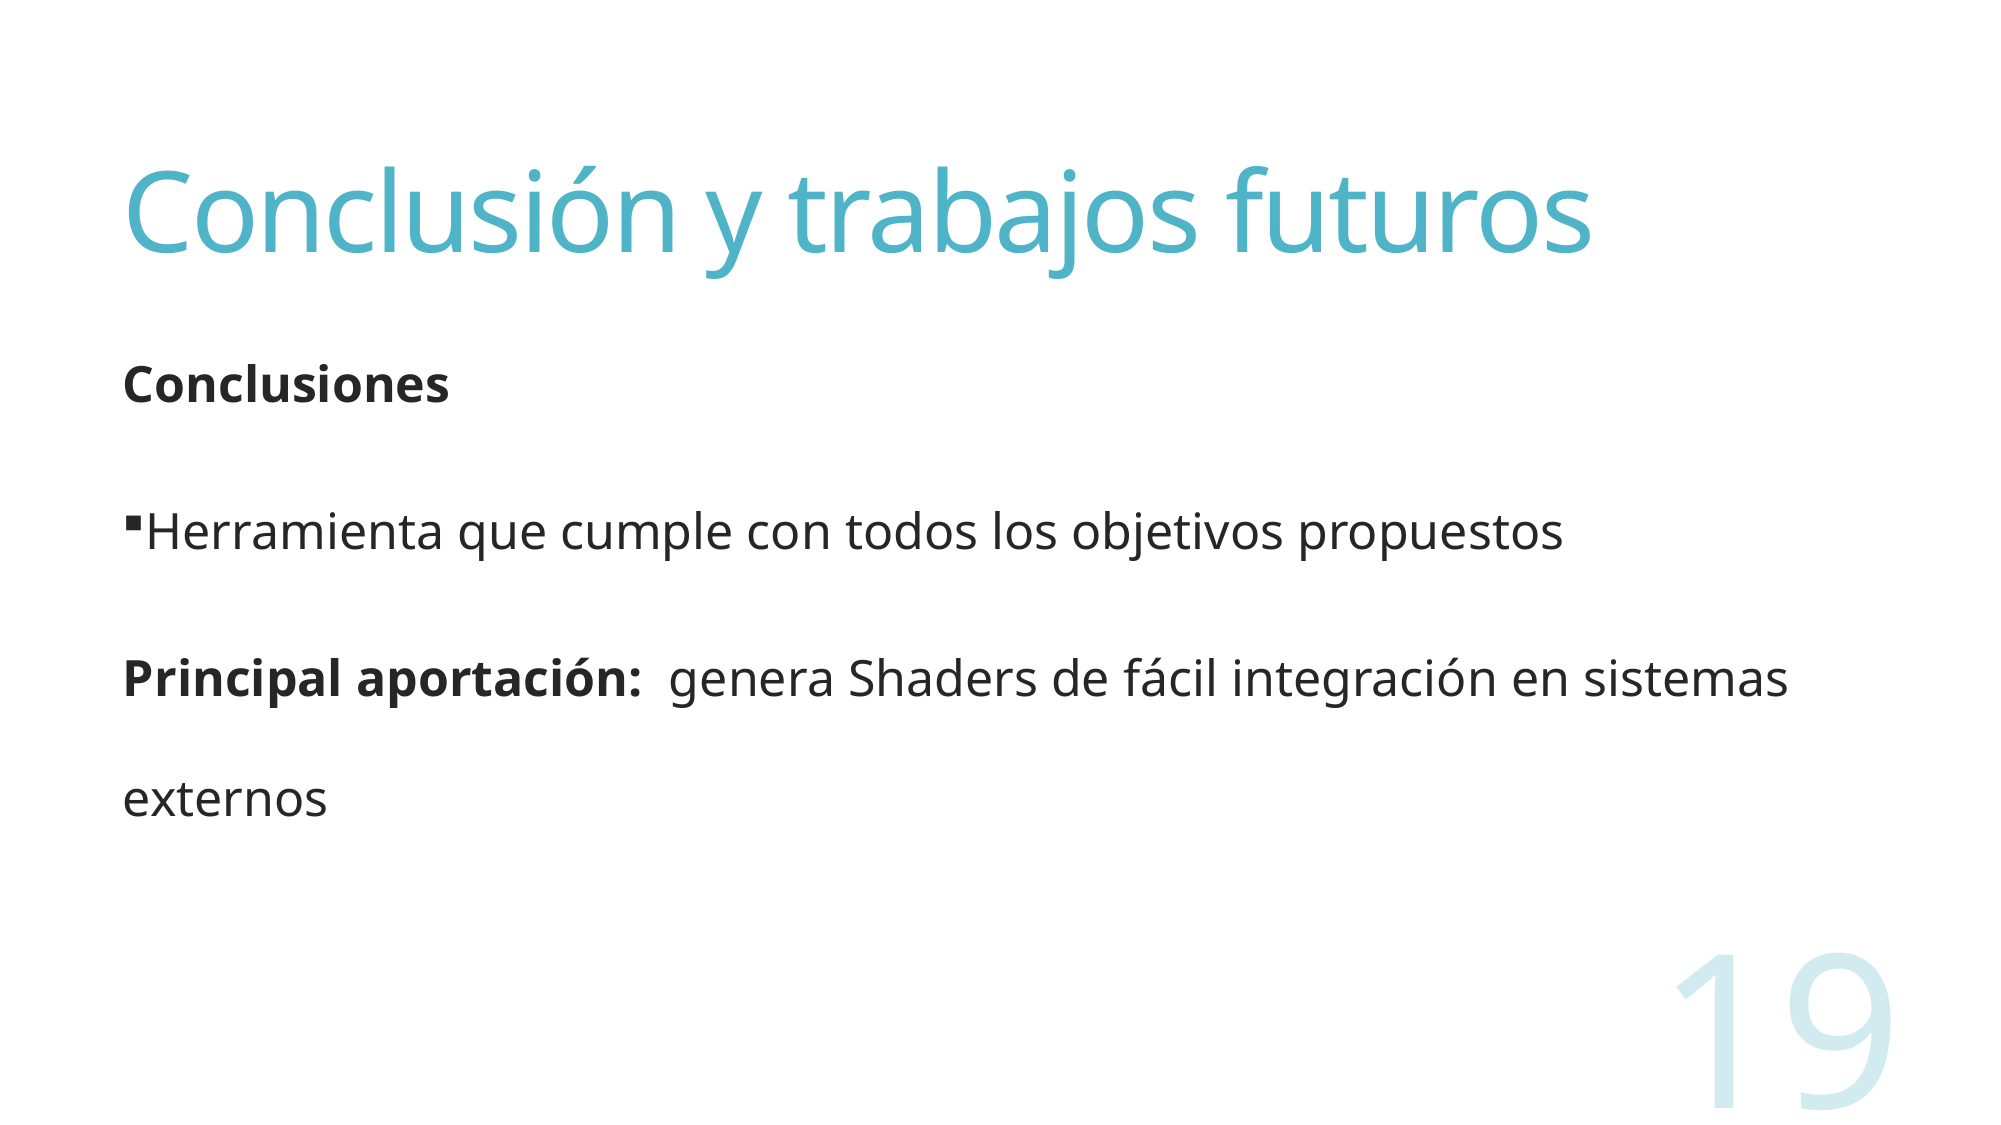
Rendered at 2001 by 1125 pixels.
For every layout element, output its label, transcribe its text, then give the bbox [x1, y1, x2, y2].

list Conclusiones Herramienta que cumple con todos los objetivos propuestos Principal aportación: genera Shaders de fácil integración en sistemas externos [107, 353, 1872, 962]
slide_number 19 [1437, 963, 1918, 1125]
title Conclusión y trabajos futuros [107, 81, 1875, 354]
